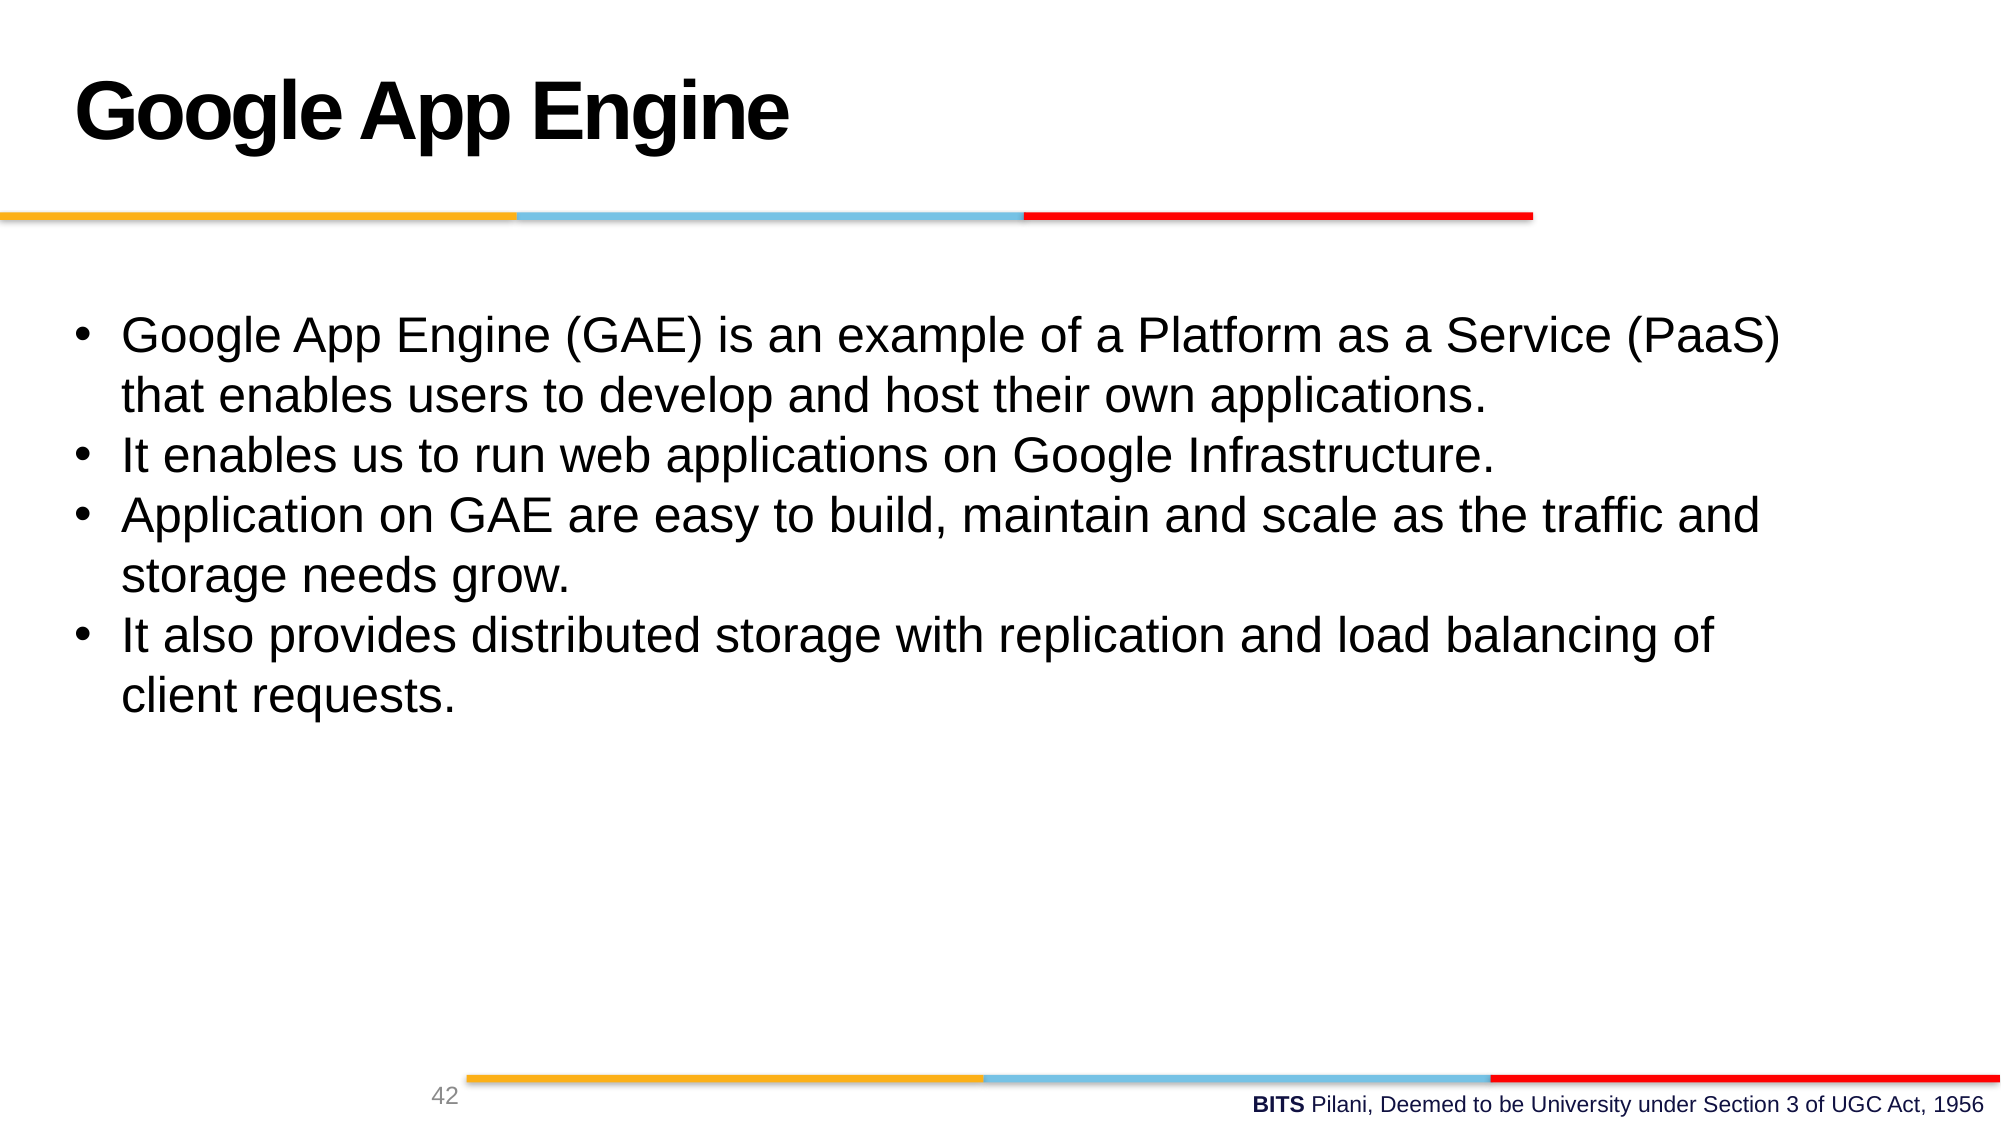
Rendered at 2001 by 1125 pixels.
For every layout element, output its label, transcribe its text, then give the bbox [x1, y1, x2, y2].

text_box Google App Engine (GAE) is an example of a Platform as a Service (PaaS) that enables users to develop and host their own applications. It enables us to run web applications on Google Infrastructure. Application on GAE are easy to build, maintain and scale as the traffic and storage needs grow. It also provides distributed storage with replication and load balancing of client requests. [66, 295, 1822, 821]
list Google App Engine [66, 24, 1451, 213]
slide_number 42 [0, 1064, 468, 1125]
